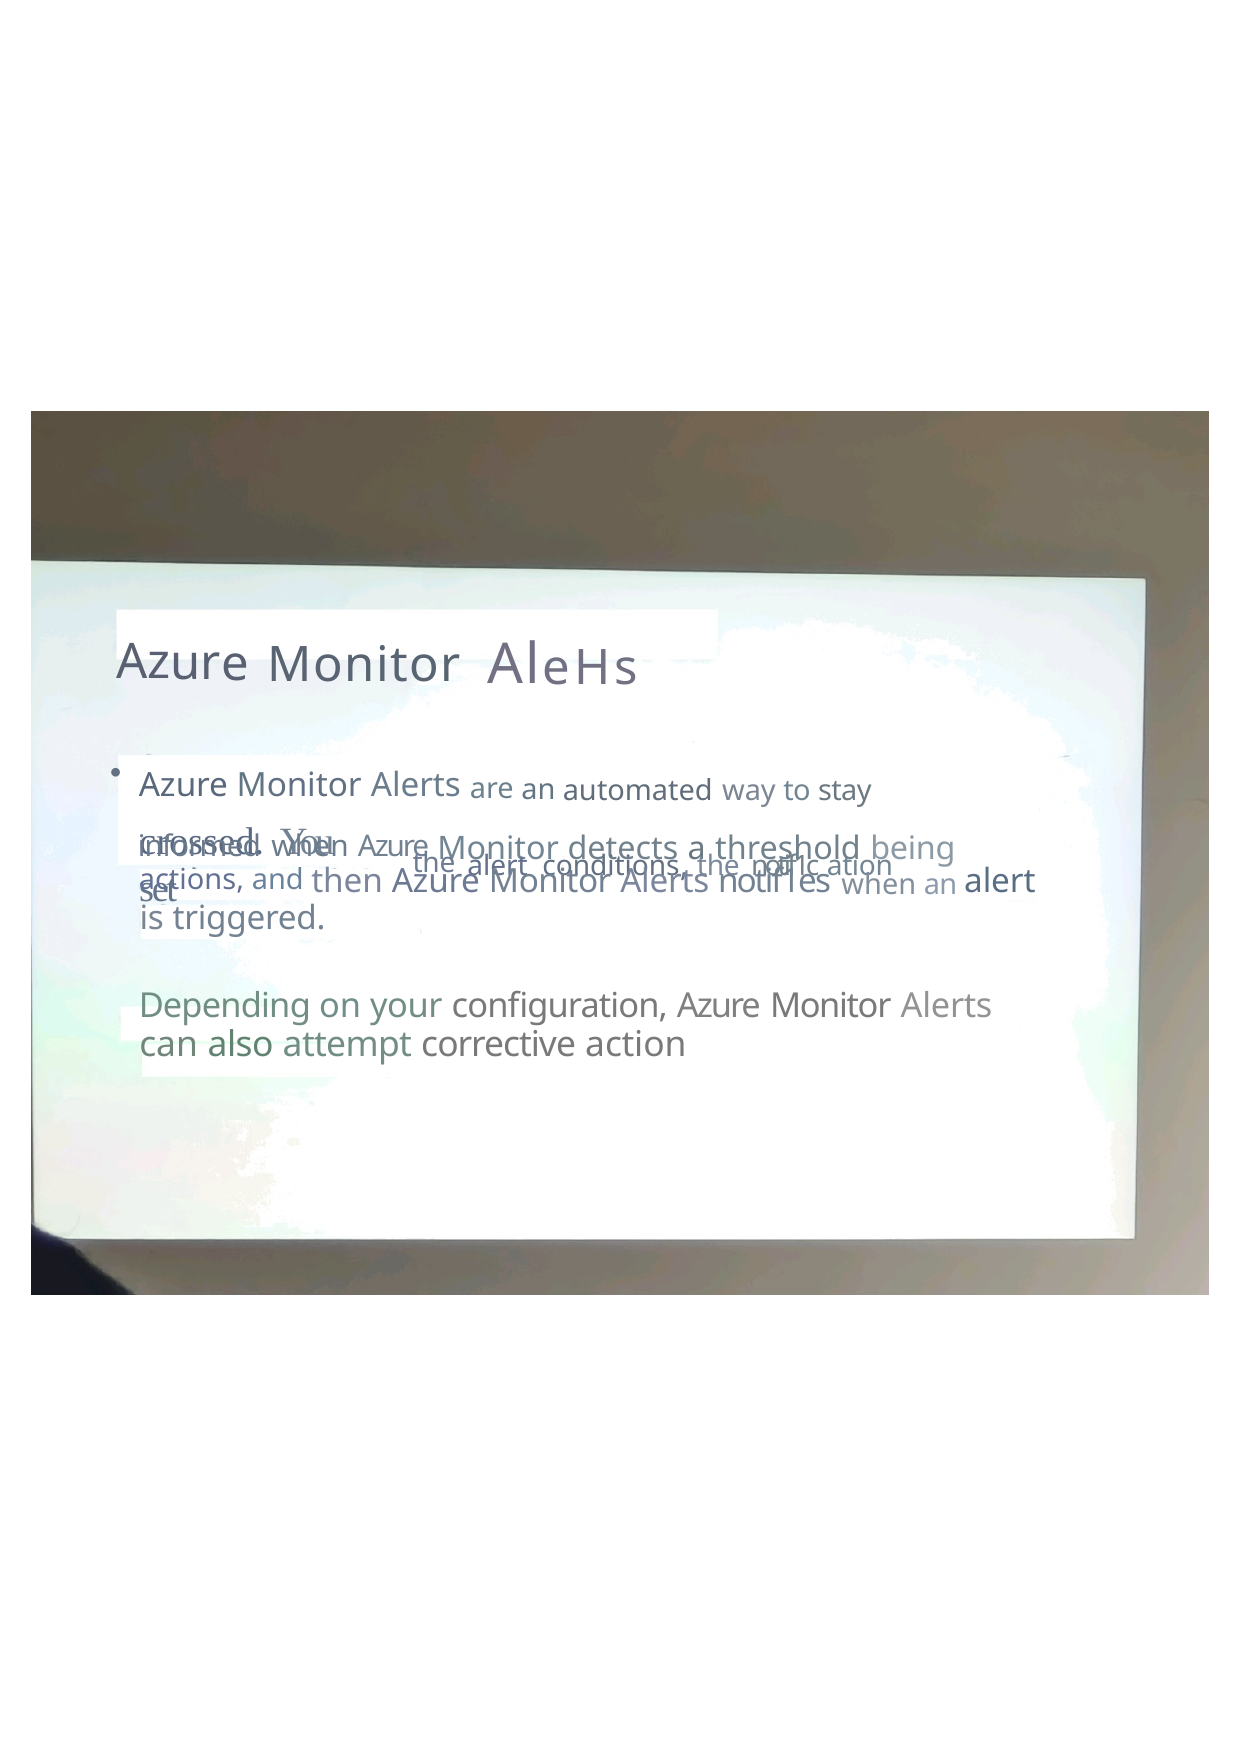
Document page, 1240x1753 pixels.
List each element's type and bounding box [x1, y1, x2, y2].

picture [30, 410, 1209, 1295]
